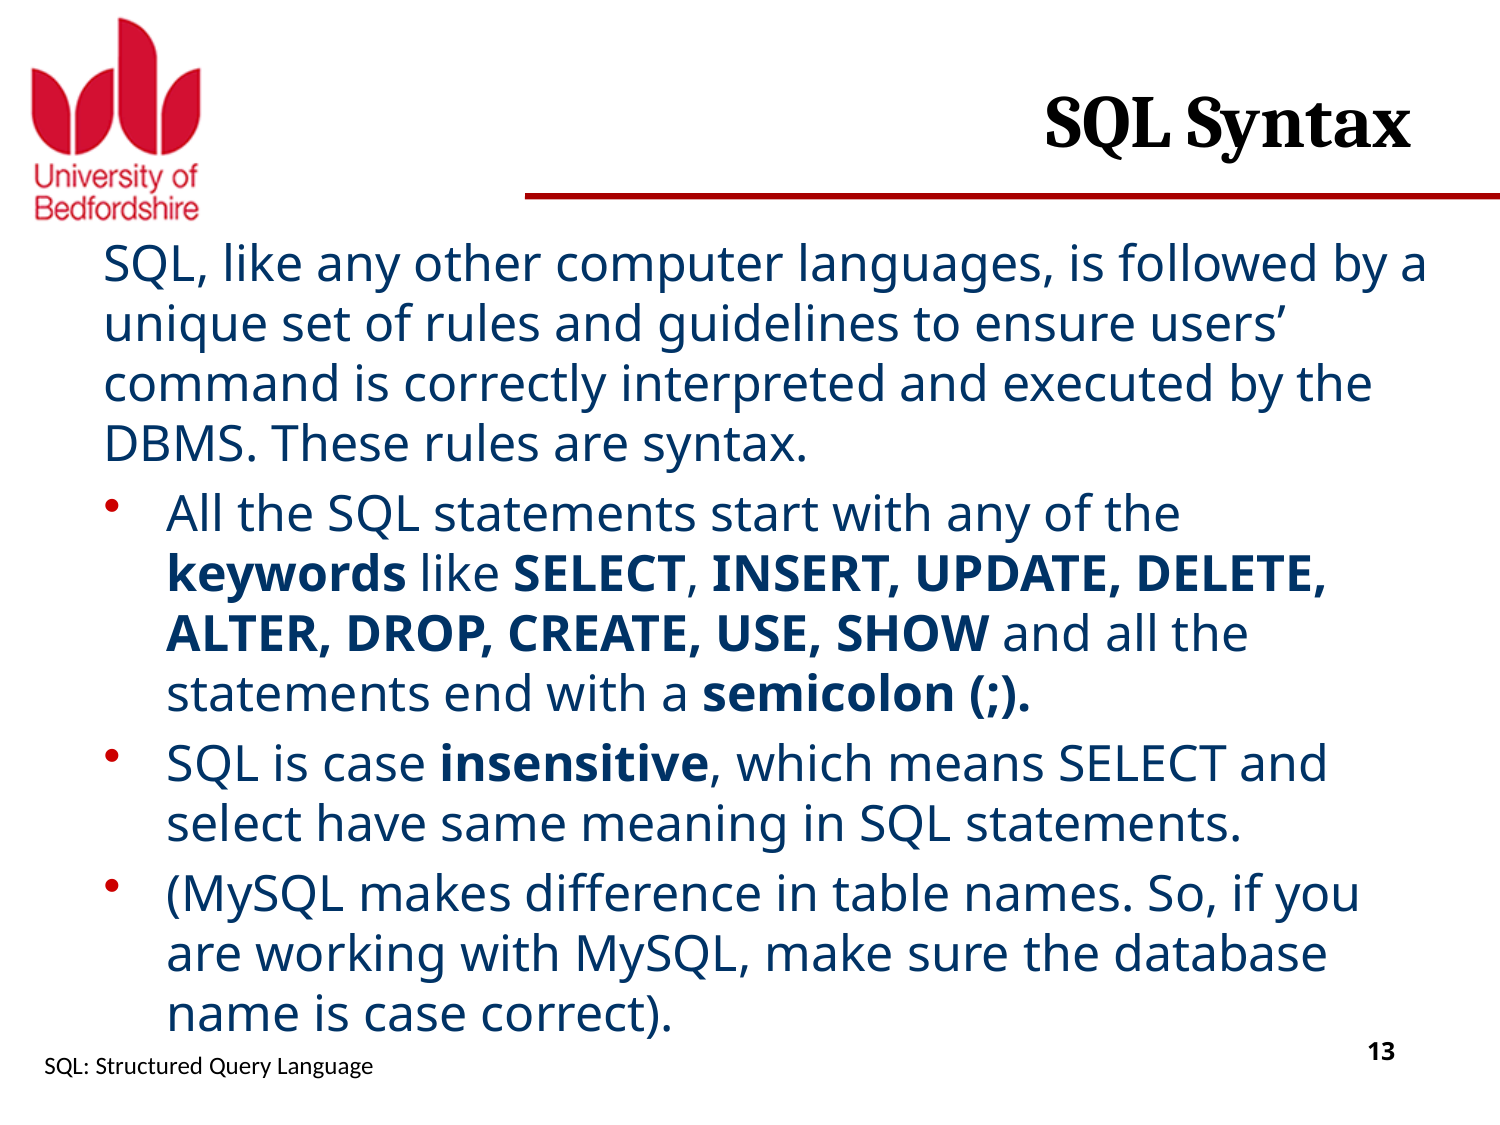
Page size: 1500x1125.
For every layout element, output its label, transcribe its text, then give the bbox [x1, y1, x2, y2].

title SQL Syntax [277, 61, 1428, 174]
footer SQL: Structured Query Language [29, 1035, 479, 1095]
list SQL, like any other computer languages, is followed by a unique set of rules and guidelines to ensure users’ command is correctly interpreted and executed by the DBMS. These rules are syntax. All the SQL statements start with any of the keywords like SELECT, INSERT, UPDATE, DELETE, ALTER, DROP, CREATE, USE, SHOW and all the statements end with a semicolon (;). SQL is case insensitive, which means SELECT and select have same meaning in SQL statements. (MySQL makes difference in table names. So, if you are working with MySQL, make sure the database name is case correct). [88, 224, 1448, 992]
picture [0, 0, 237, 236]
